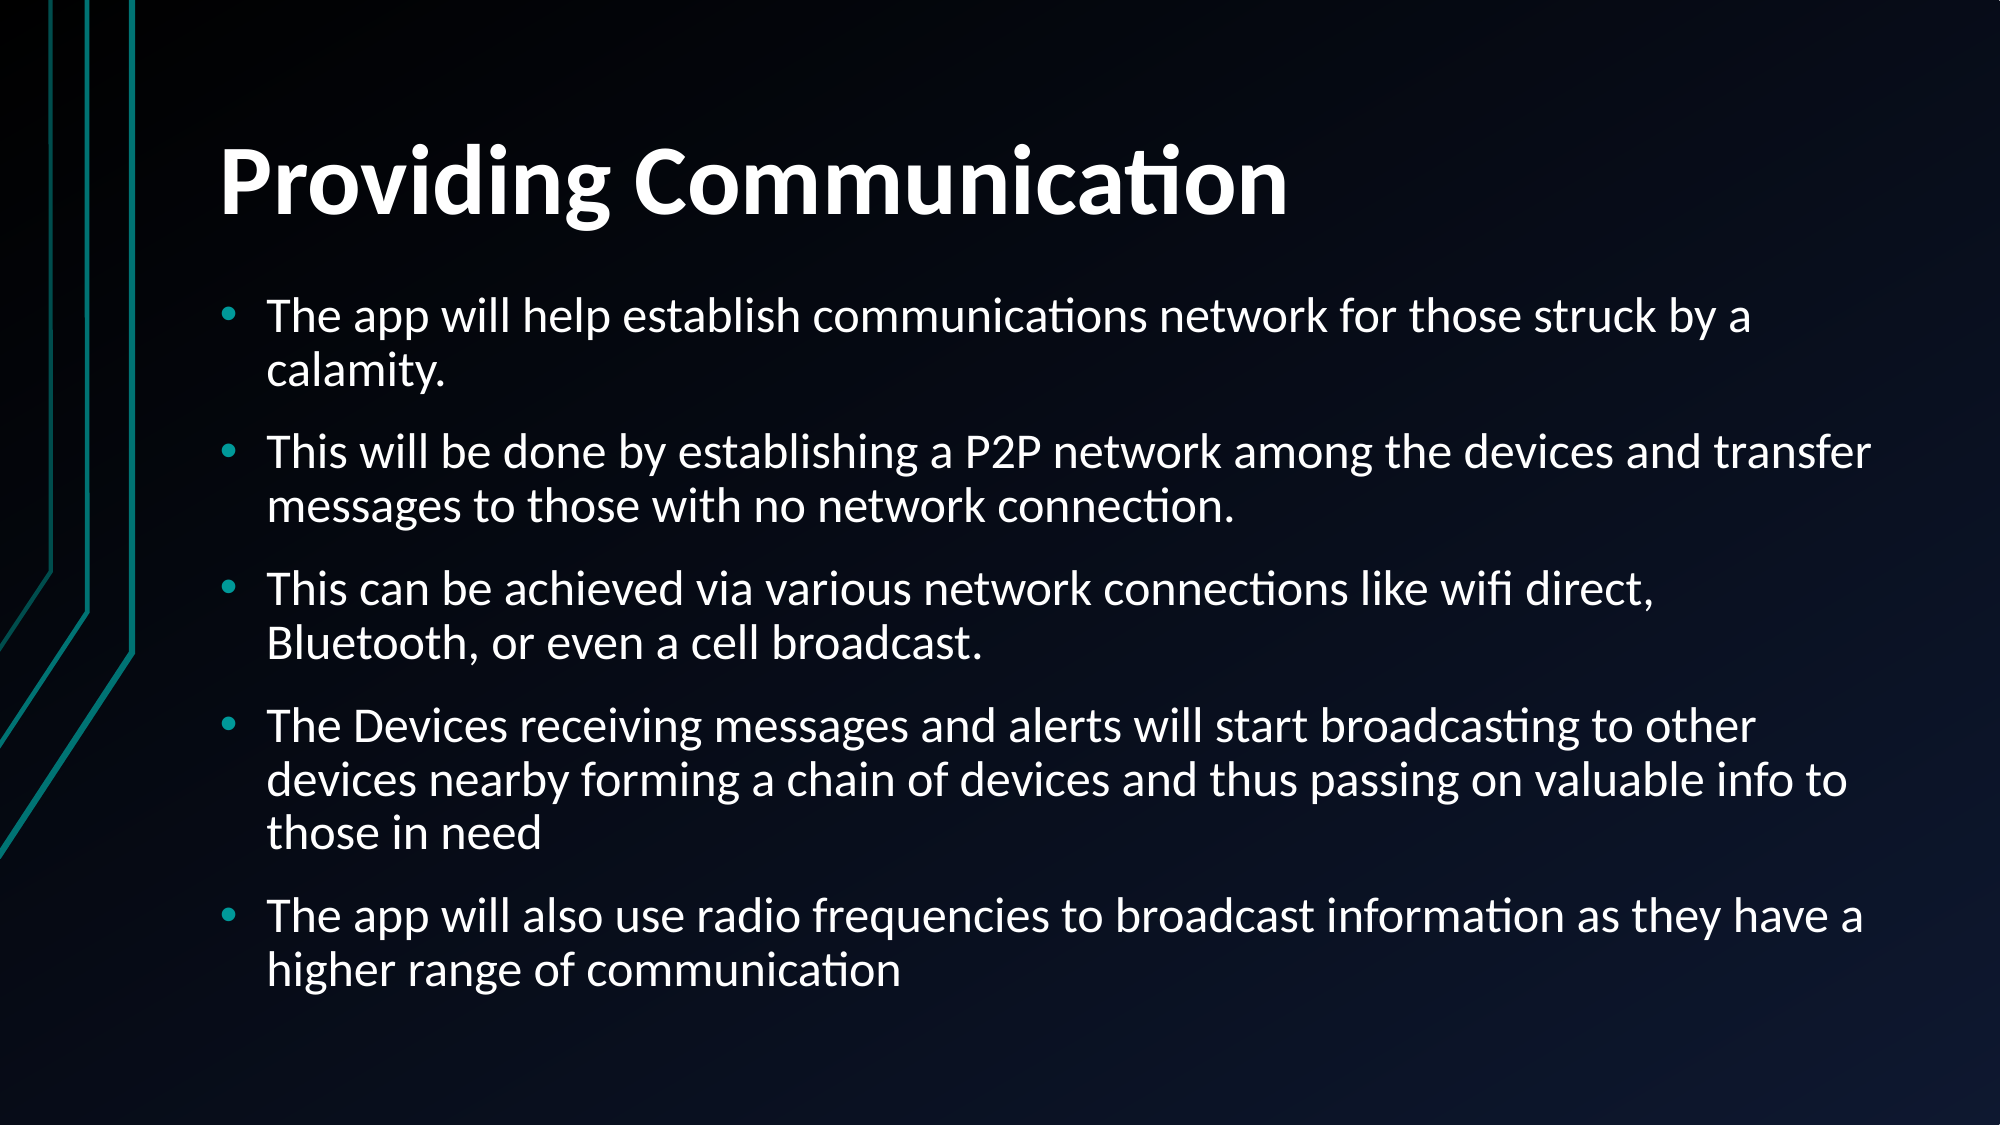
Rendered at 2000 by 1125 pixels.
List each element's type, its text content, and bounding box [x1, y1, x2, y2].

list The app will help establish communications network for those struck by a calamity. This will be done by establishing a P2P network among the devices and transfer messages to those with no network connection. This can be achieved via various network connections like wifi direct, Bluetooth, or even a cell broadcast. The Devices receiving messages and alerts will start broadcasting to other devices nearby forming a chain of devices and thus passing on valuable info to those in need The app will also use radio frequencies to broadcast information as they have a higher range of communication [199, 279, 1900, 1012]
title Providing Communication [199, 45, 1900, 246]
